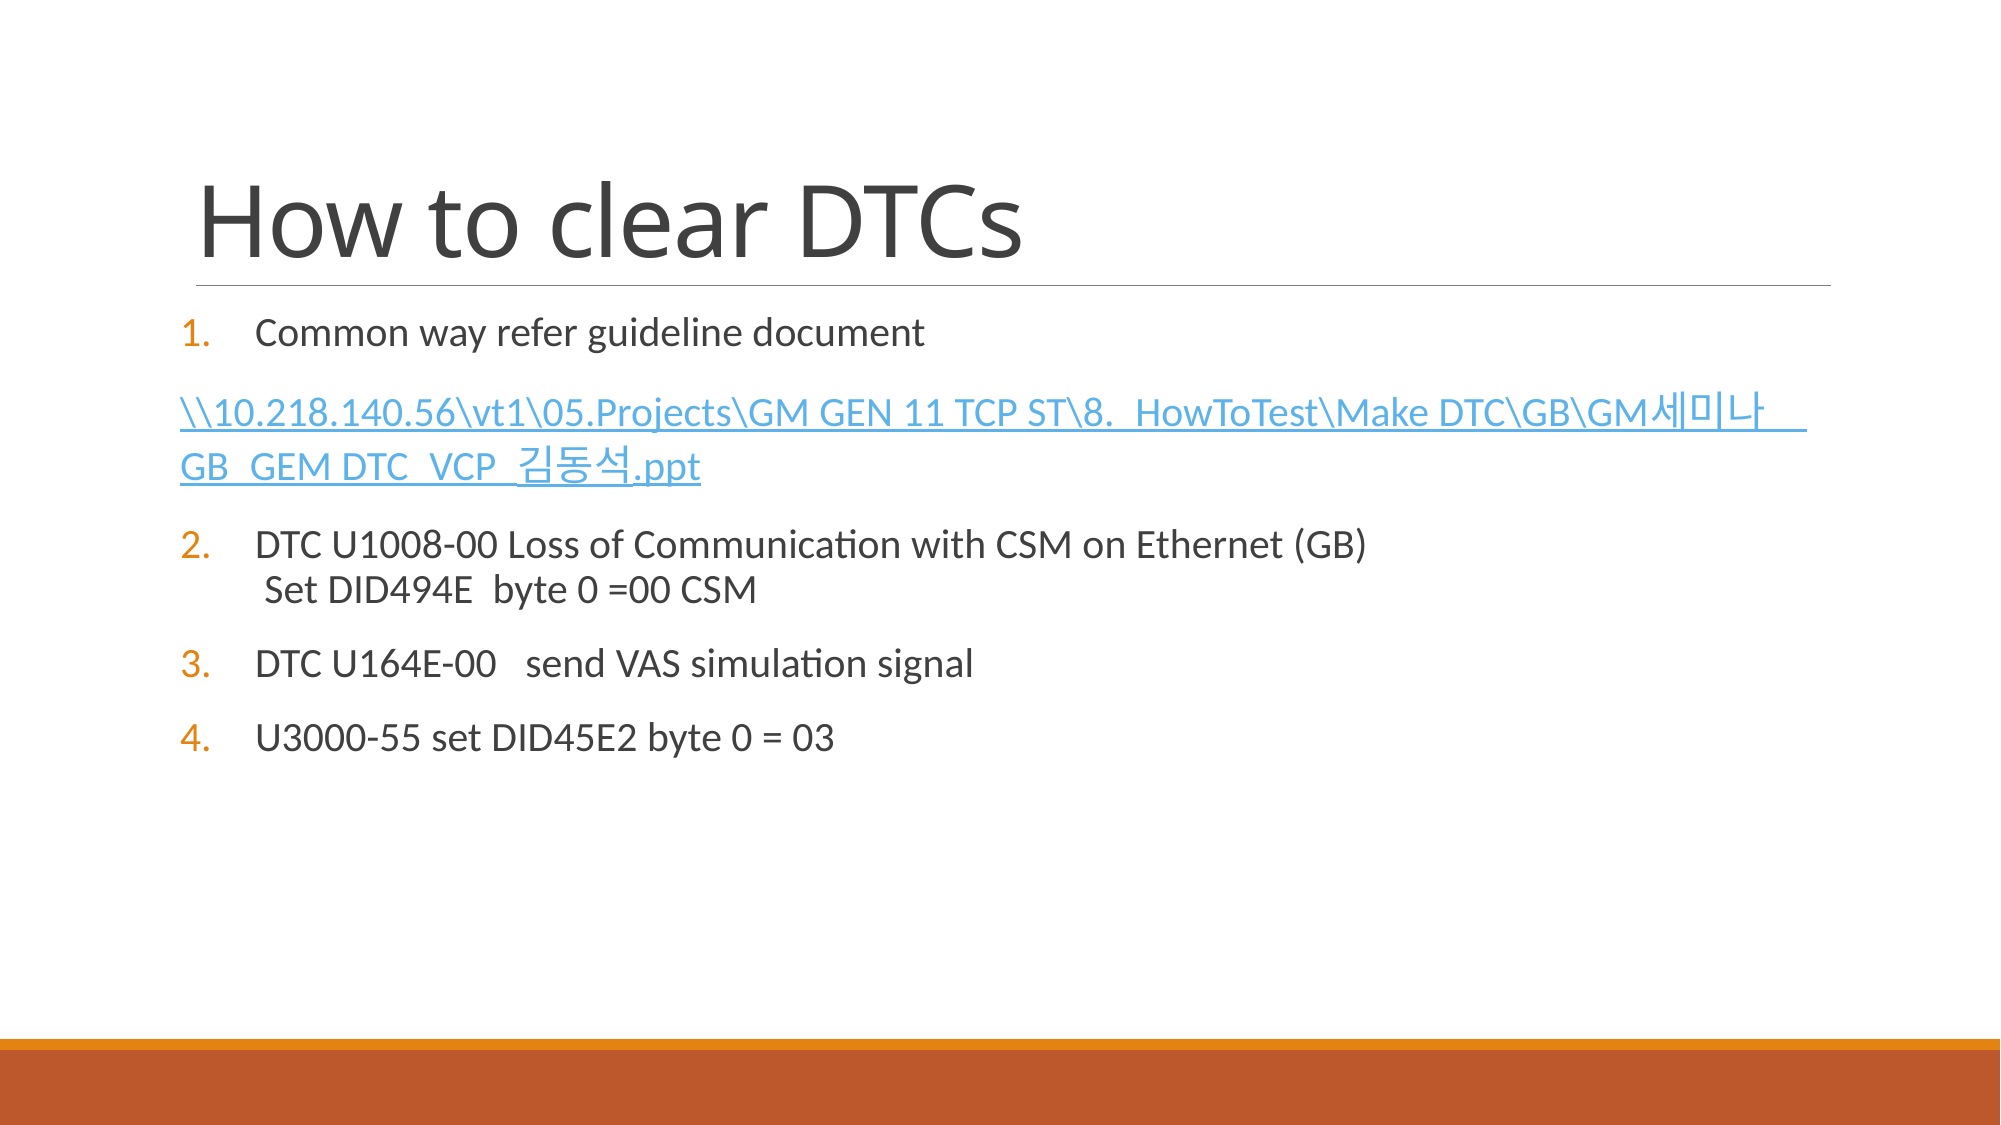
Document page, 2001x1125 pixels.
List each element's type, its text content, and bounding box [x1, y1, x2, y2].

list Common way refer guideline document \\10.218.140.56\vt1\05.Projects\GM GEN 11 TCP ST\8._HowToTest\Make DTC\GB\GM세미나__GB_GEM DTC_VCP_김동석.ppt DTC U1008-00 Loss of Communication with CSM on Ethernet (GB) Set DID494E byte 0 =00 CSM DTC U164E-00 send VAS simulation signal U3000-55 set DID45E2 byte 0 = 03 [180, 302, 1830, 963]
title How to clear DTCs [180, 47, 1830, 285]
